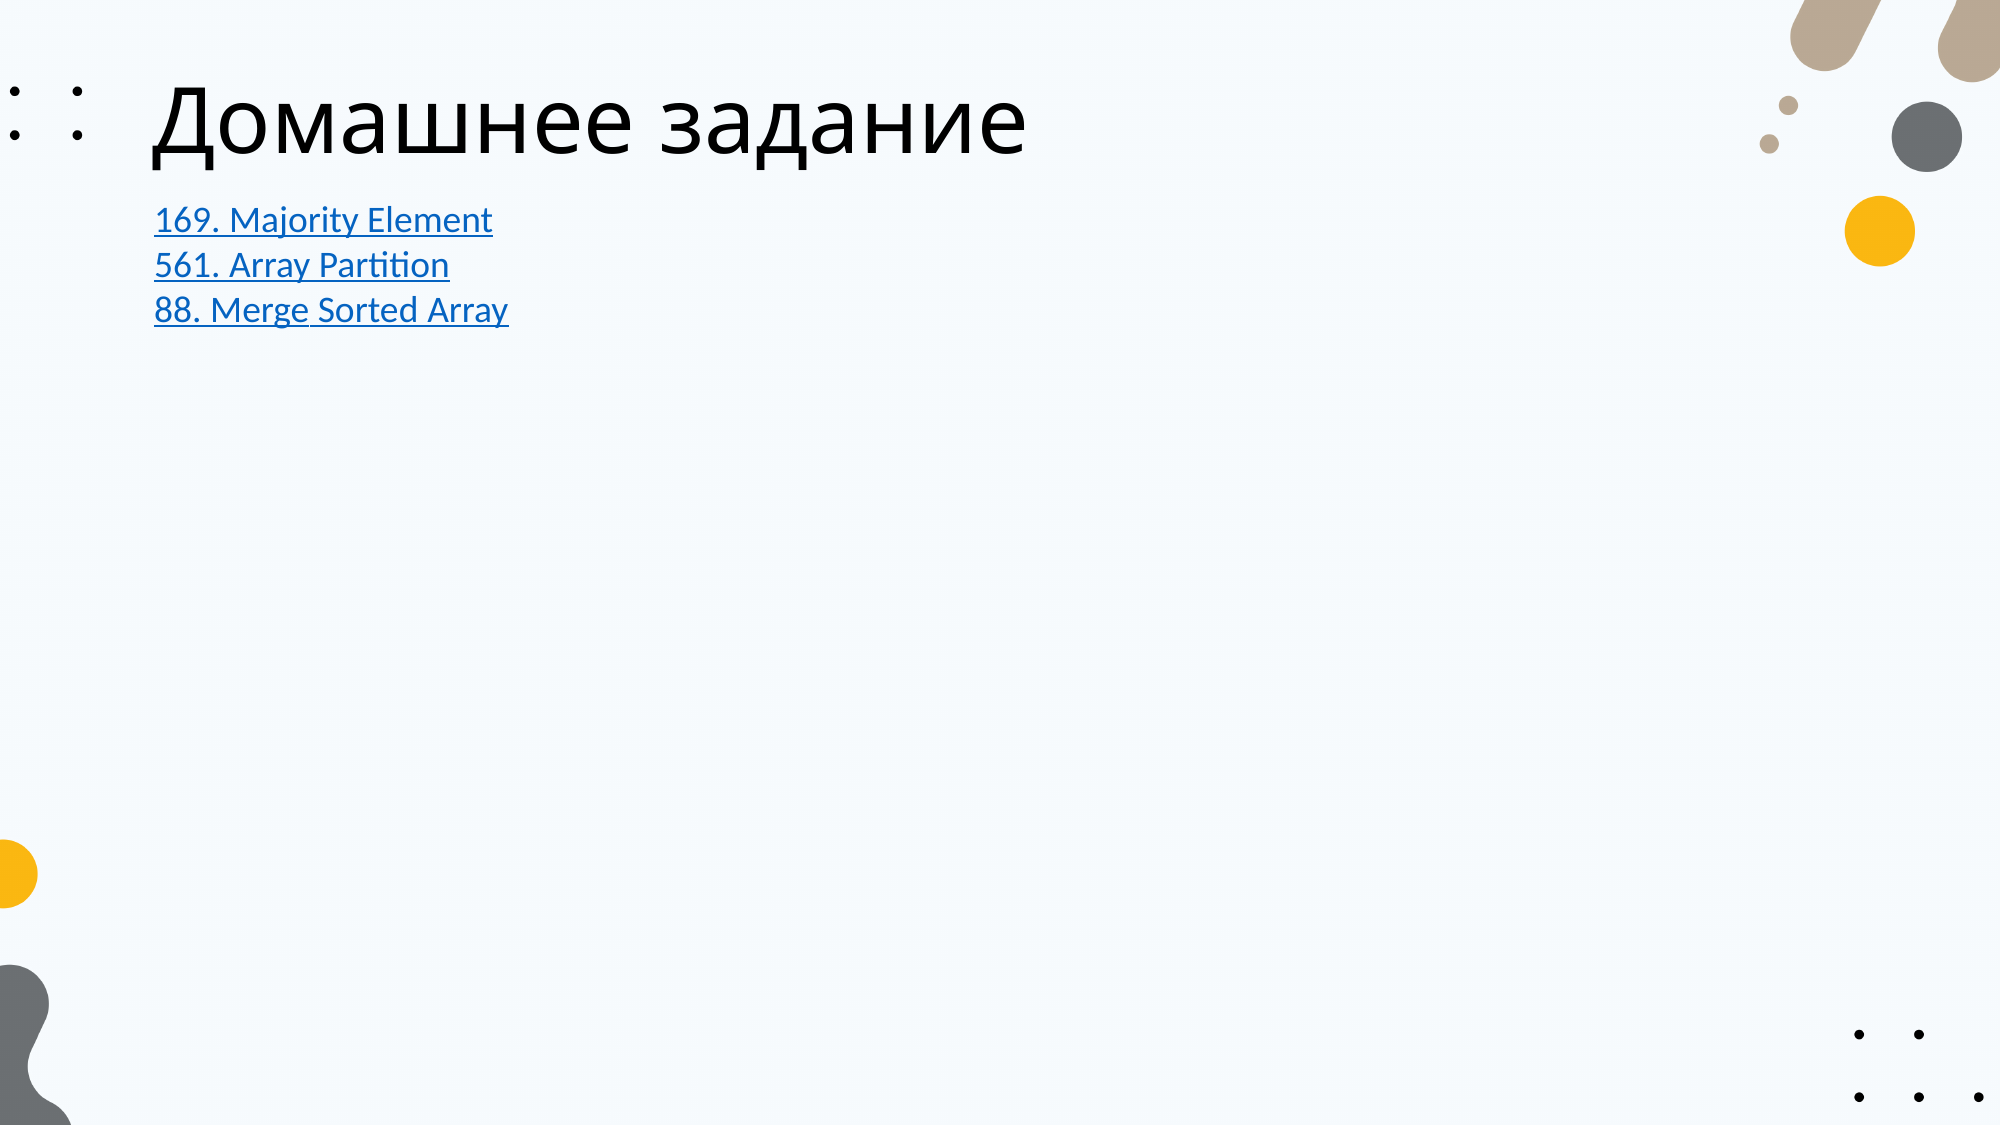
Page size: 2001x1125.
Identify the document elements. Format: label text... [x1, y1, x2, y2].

picture [0, 0, 2000, 1125]
title Домашнее задание [137, 59, 1863, 188]
text_box 169. Majority Element 561. Array Partition 88. Merge Sorted Array [139, 187, 524, 338]
